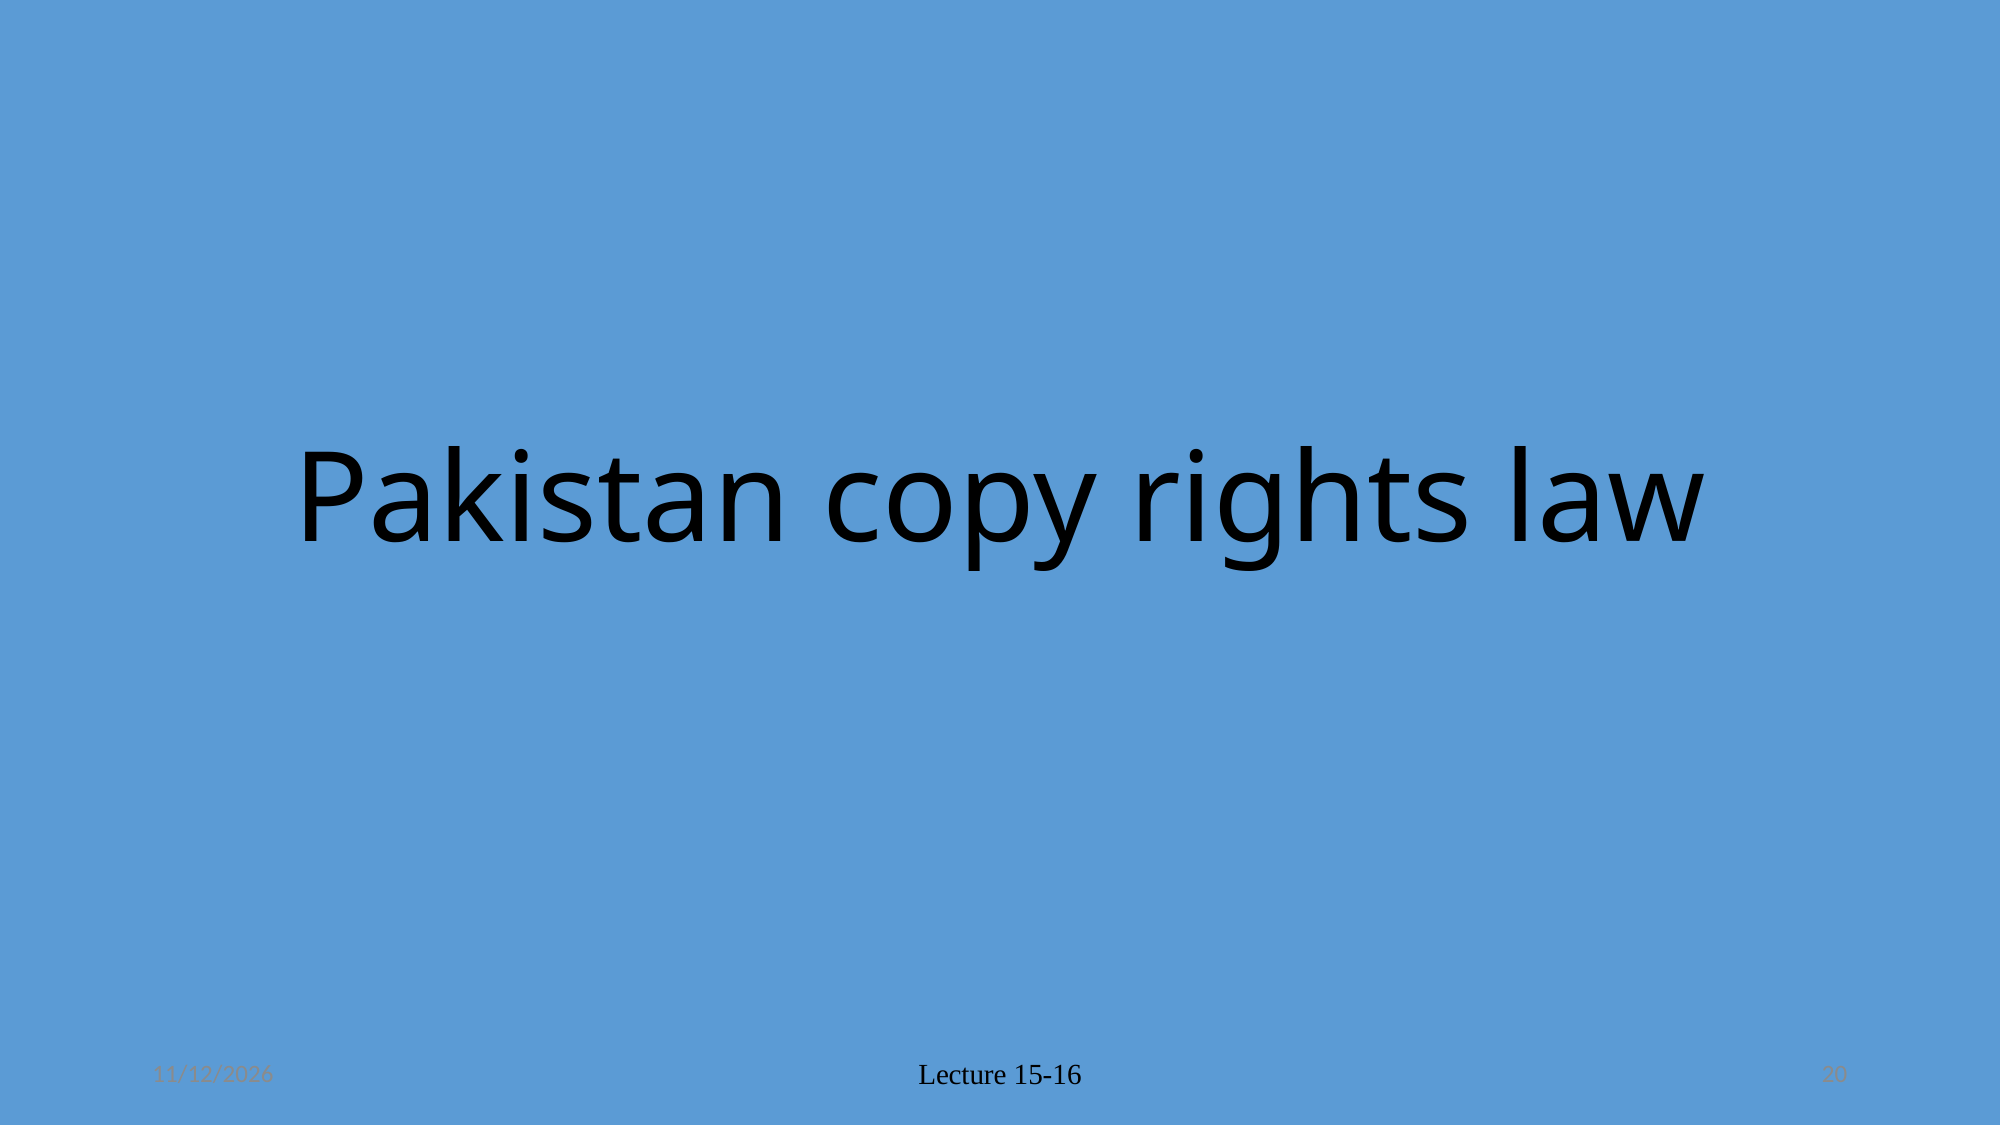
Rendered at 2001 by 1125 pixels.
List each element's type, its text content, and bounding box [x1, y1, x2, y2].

slide_number 20 [1412, 1042, 1863, 1103]
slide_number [137, 1042, 588, 1103]
footer Lecture 15-16 [662, 1042, 1338, 1103]
title Pakistan copy rights law [249, 184, 1750, 576]
